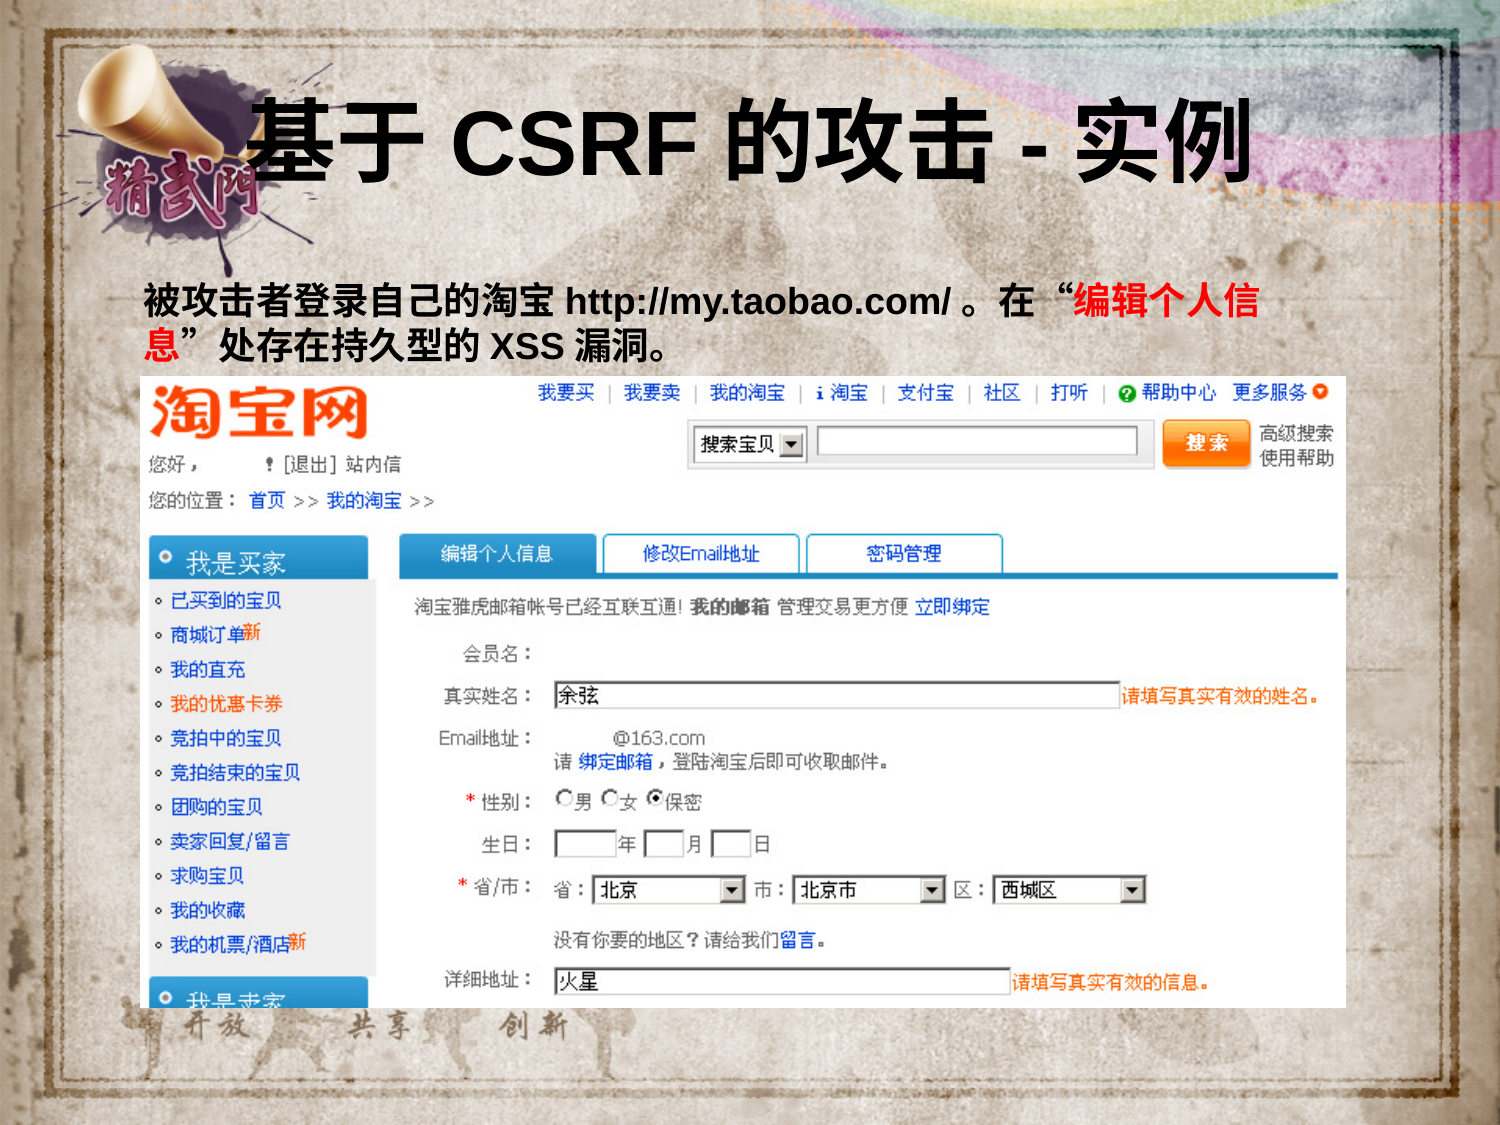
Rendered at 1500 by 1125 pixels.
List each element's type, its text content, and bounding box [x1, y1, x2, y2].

text_box 被攻击者登录自己的淘宝http://my.taobao.com/。在“编辑个人信息”处存在持久型的XSS漏洞。 [128, 269, 1348, 375]
title 基于CSRF的攻击-实例 [74, 44, 1426, 233]
picture [0, 0, 1500, 1125]
